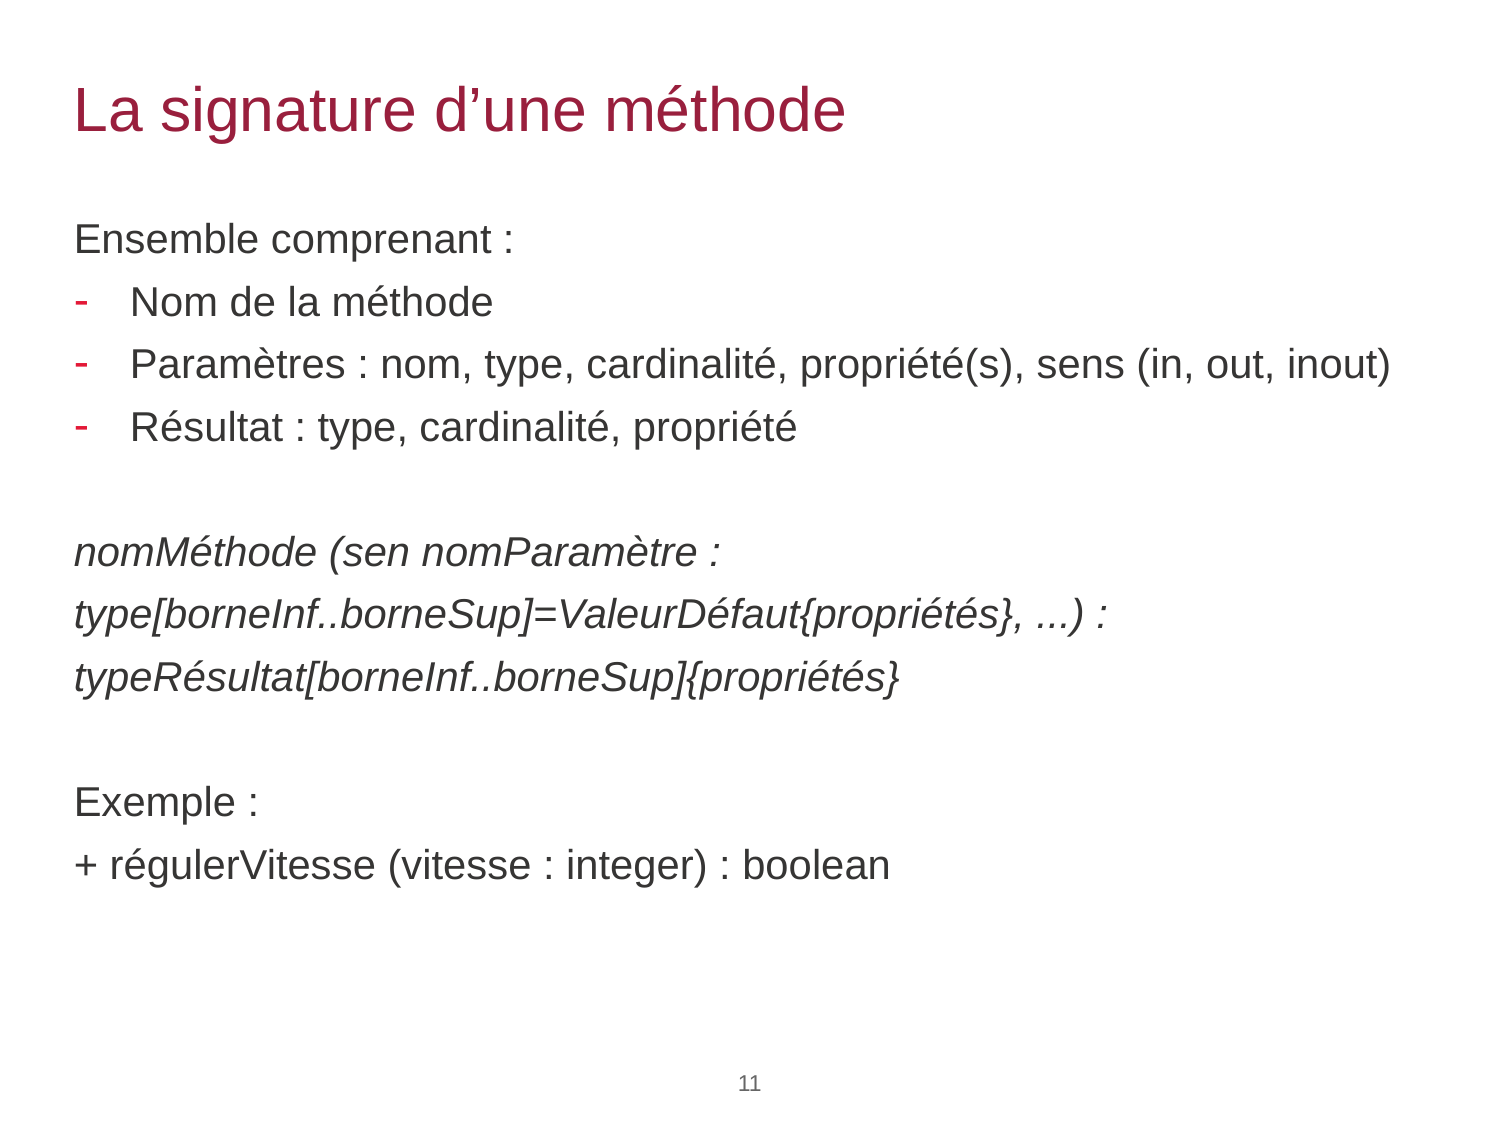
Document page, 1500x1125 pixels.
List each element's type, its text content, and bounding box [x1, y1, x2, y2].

list Ensemble comprenant : Nom de la méthode Paramètres : nom, type, cardinalité, propriété(s), sens (in, out, inout) Résultat : type, cardinalité, propriété nomMéthode (sen nomParamètre : type[borneInf..borneSup]=ValeurDéfaut{propriétés}, ...) : typeRésultat[borneInf..borneSup]{propriétés} Exemple : + régulerVitesse (vitesse : integer) : boolean [73, 211, 1428, 1011]
title La signature d’une méthode [73, 30, 1425, 182]
slide_number 11 [686, 1068, 814, 1109]
